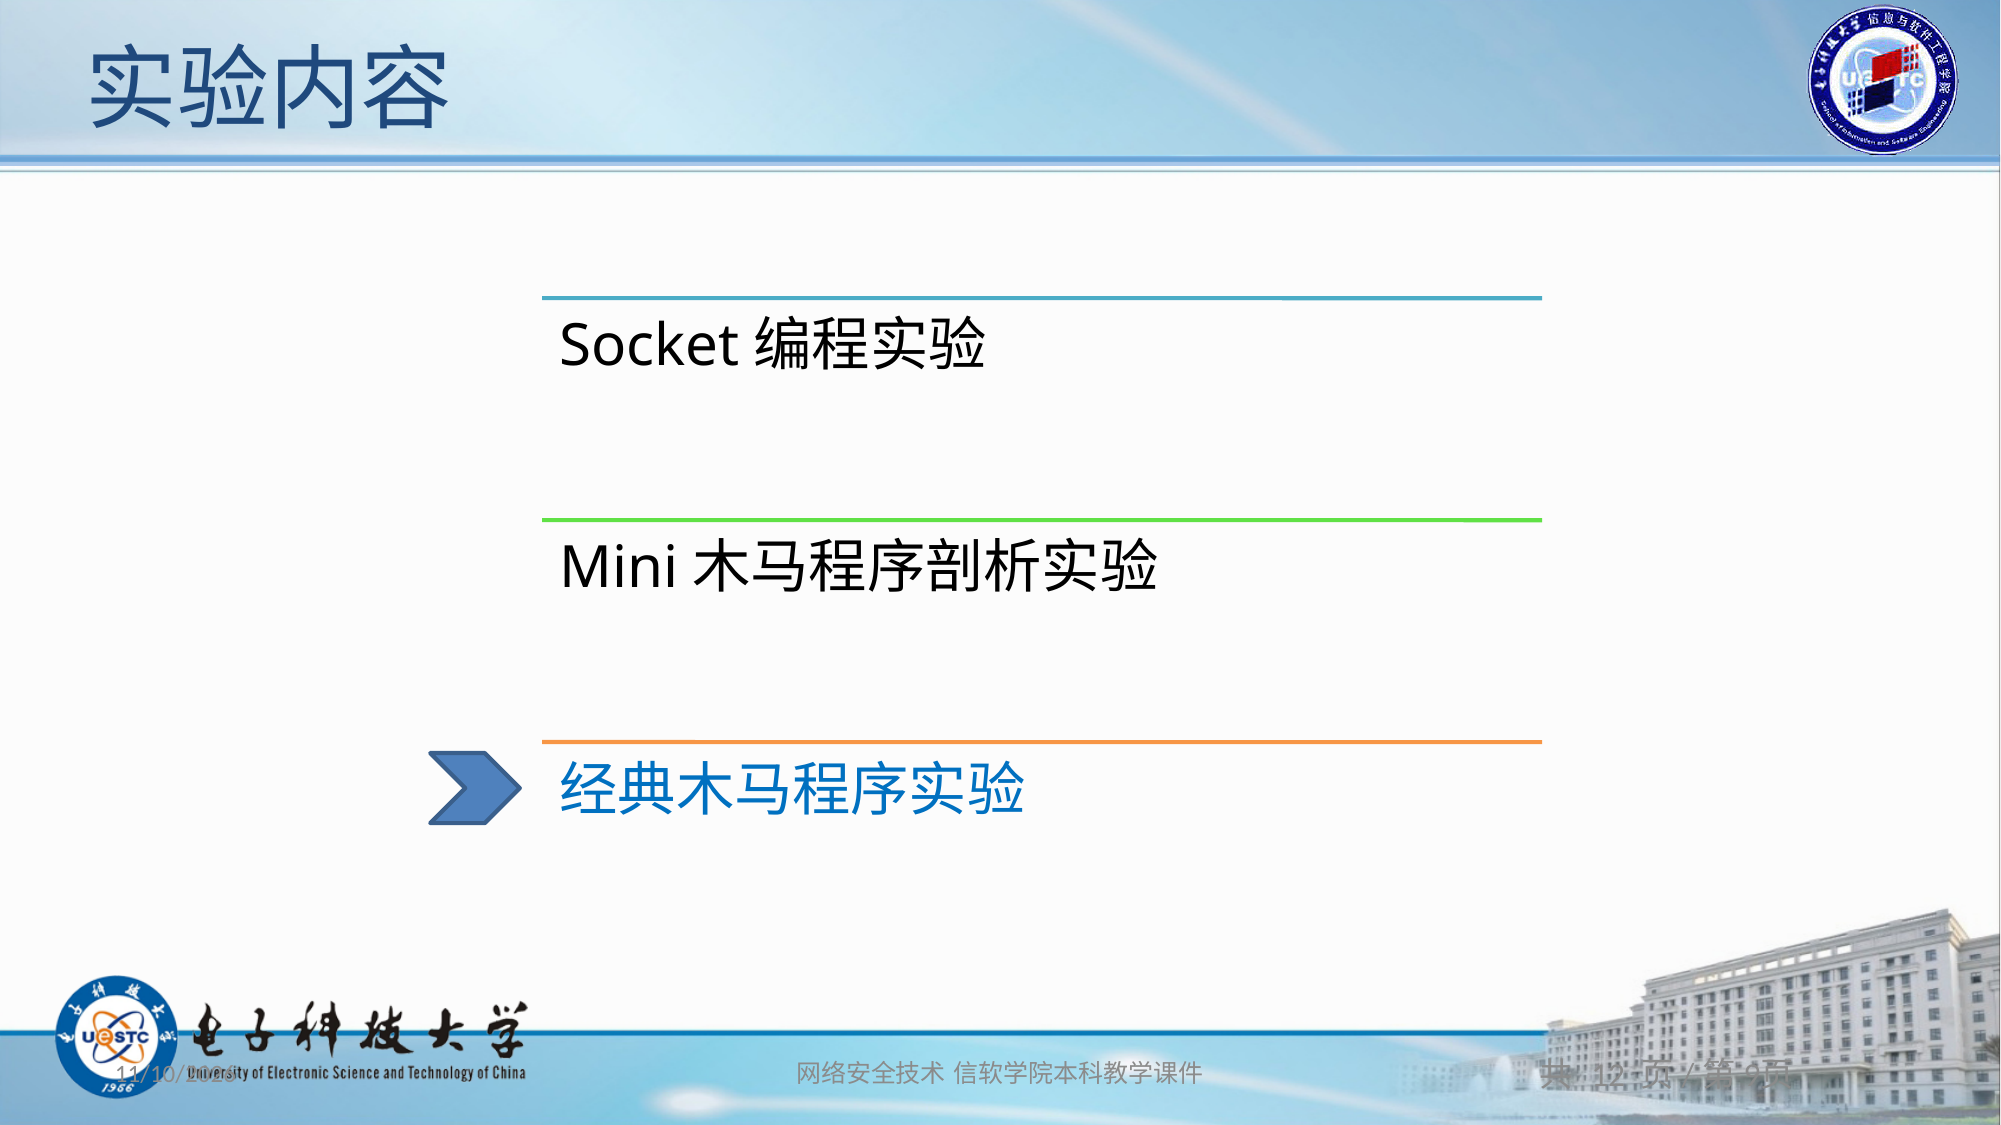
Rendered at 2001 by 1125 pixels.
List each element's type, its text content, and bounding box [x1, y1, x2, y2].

picture [0, 0, 2001, 1125]
footer 网络安全技术 信软学院本科教学课件 [683, 1042, 1317, 1103]
text_box [428, 750, 522, 826]
title 实验内容 [70, 12, 1725, 159]
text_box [541, 297, 1543, 965]
slide_number 共 12 页/第9页 [1433, 1042, 1900, 1103]
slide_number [99, 1042, 567, 1103]
